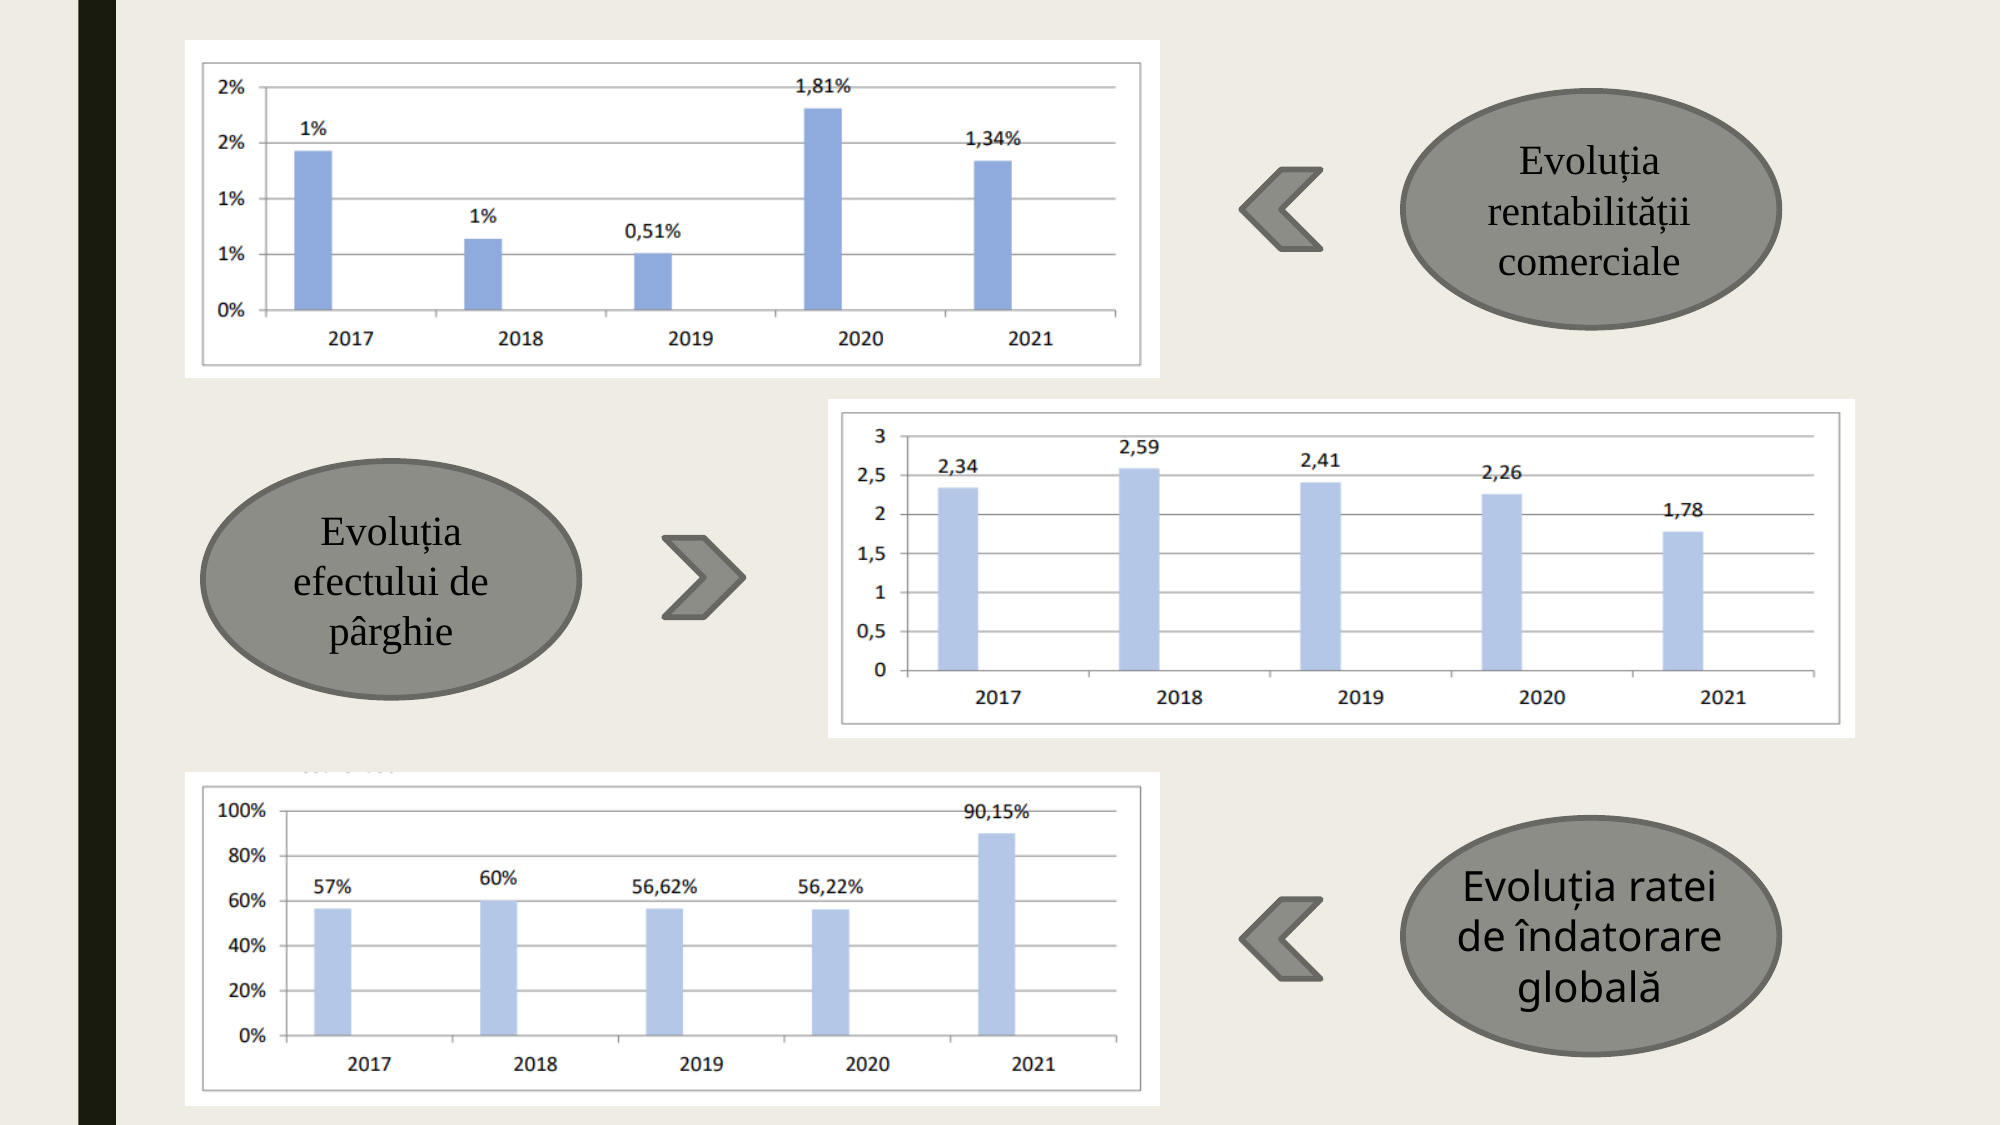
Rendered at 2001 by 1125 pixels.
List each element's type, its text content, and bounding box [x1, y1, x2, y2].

text_box [1452, 88, 1731, 126]
text_box [1453, 814, 1729, 852]
text_box [1450, 1018, 1733, 1058]
picture [828, 399, 1855, 738]
text_box [1400, 865, 1436, 1008]
text_box [1449, 291, 1733, 331]
text_box Evoluția efectului de pârghie [237, 496, 545, 661]
picture [185, 40, 1160, 379]
text_box Evoluția ratei de îndatorare globală [1436, 852, 1743, 1018]
text_box [1400, 137, 1437, 282]
text_box [1742, 134, 1783, 284]
picture [185, 772, 1160, 1106]
text_box [1238, 896, 1324, 982]
text_box Evoluția rentabilității comerciale [1437, 126, 1742, 291]
text_box [249, 661, 533, 701]
text_box [545, 507, 583, 652]
text_box [1238, 166, 1324, 252]
text_box [200, 507, 237, 652]
text_box [1743, 862, 1783, 1010]
text_box [661, 534, 747, 621]
text_box [252, 458, 531, 496]
